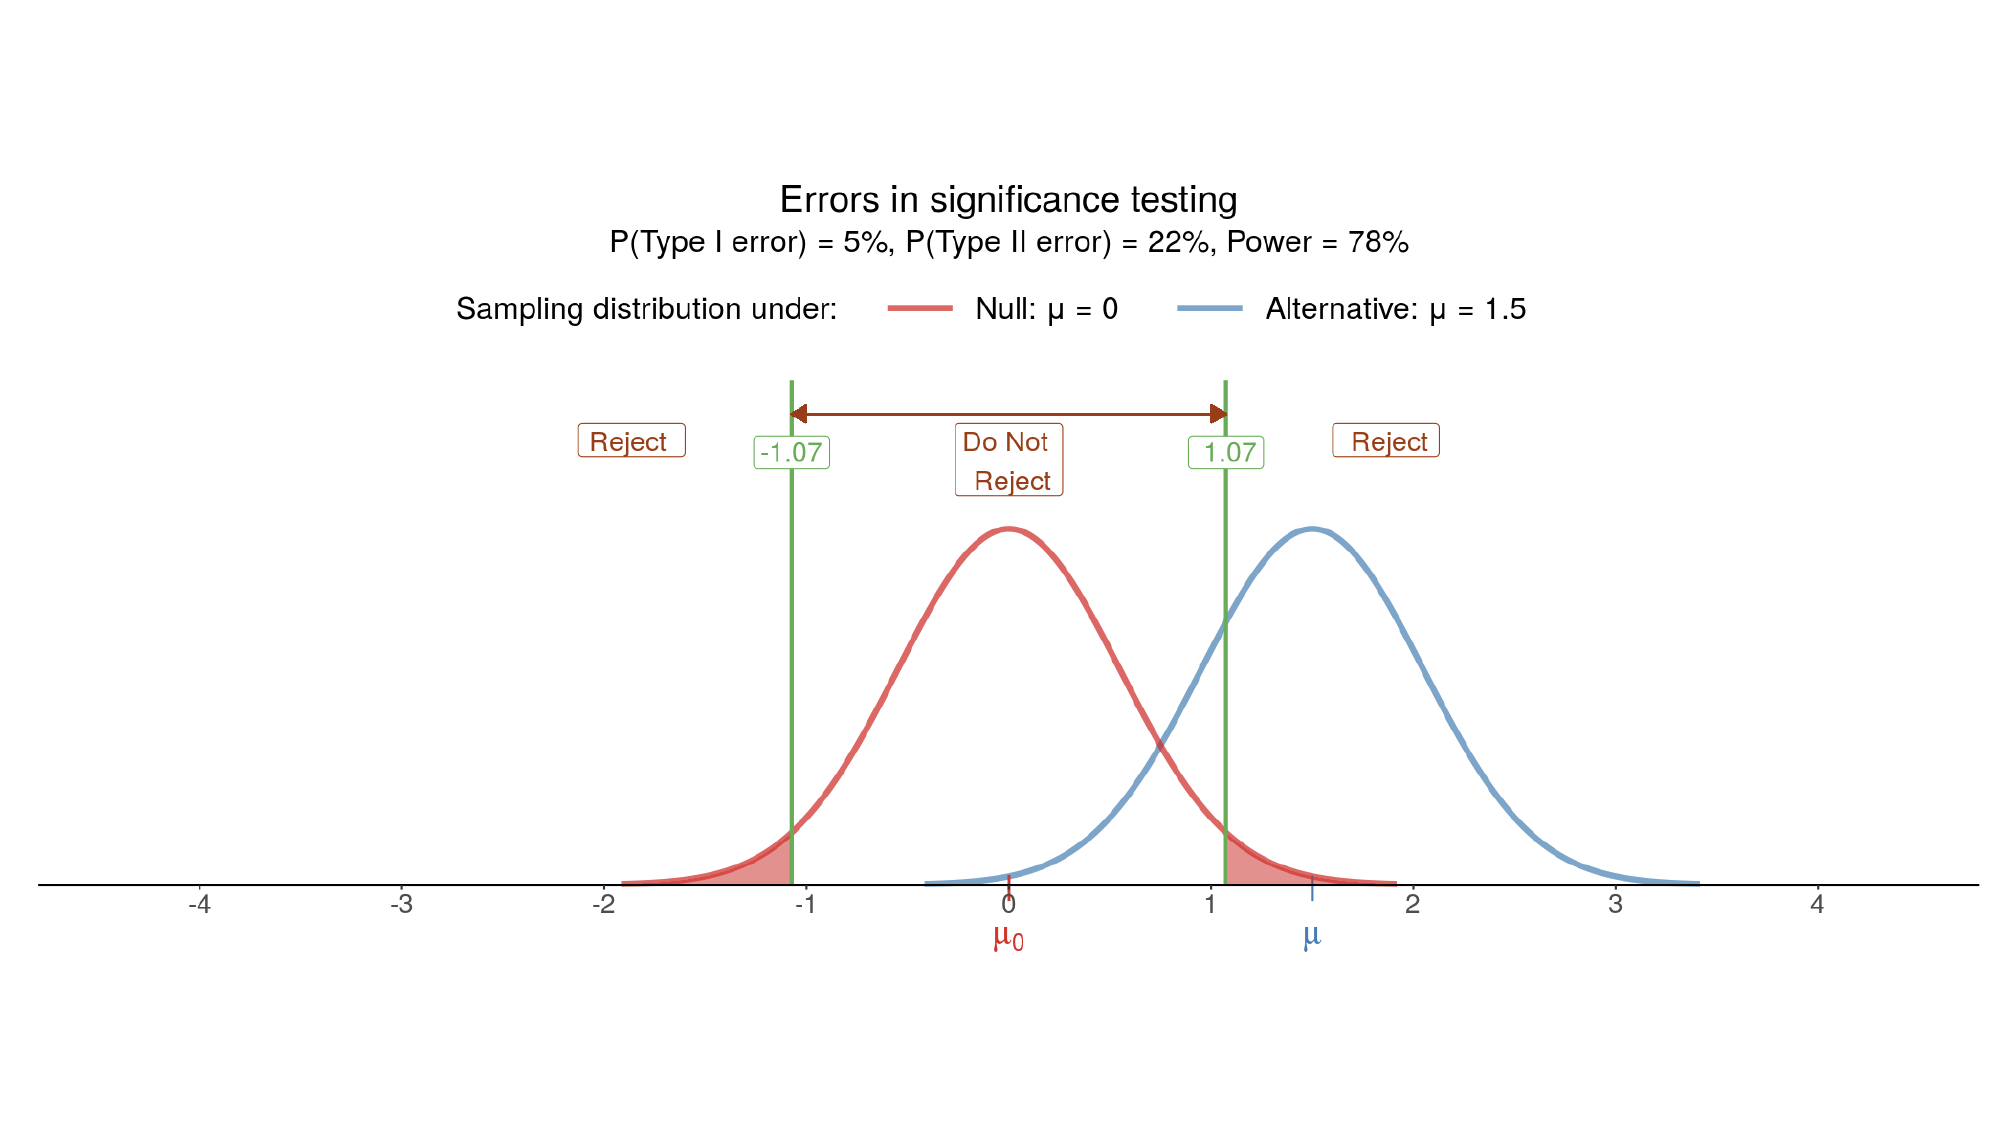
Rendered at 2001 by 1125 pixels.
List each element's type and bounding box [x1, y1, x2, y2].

picture [0, 149, 2000, 976]
